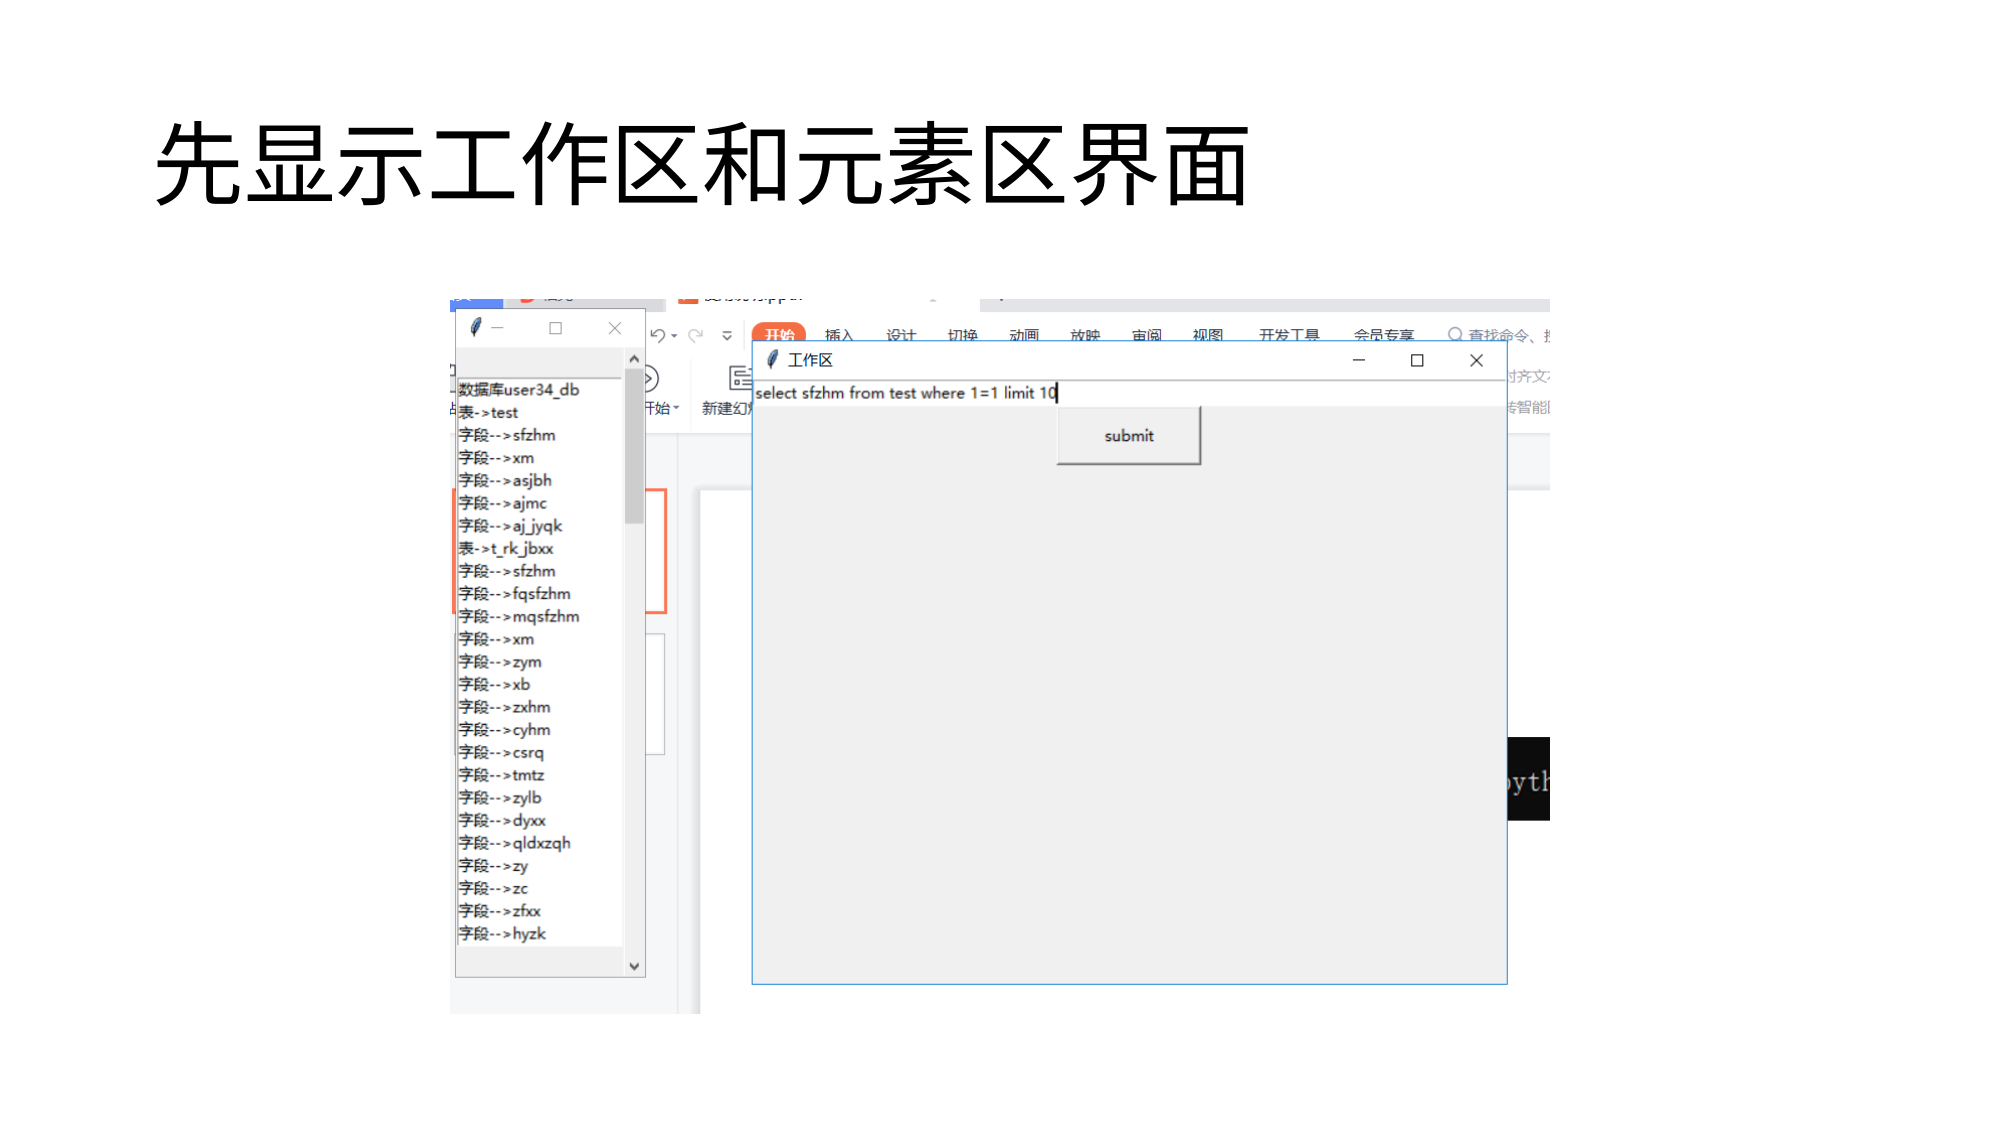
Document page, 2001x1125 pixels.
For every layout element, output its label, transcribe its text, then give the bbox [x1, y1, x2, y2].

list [449, 299, 1550, 1014]
title 先显示工作区和元素区界面 [137, 59, 1863, 278]
